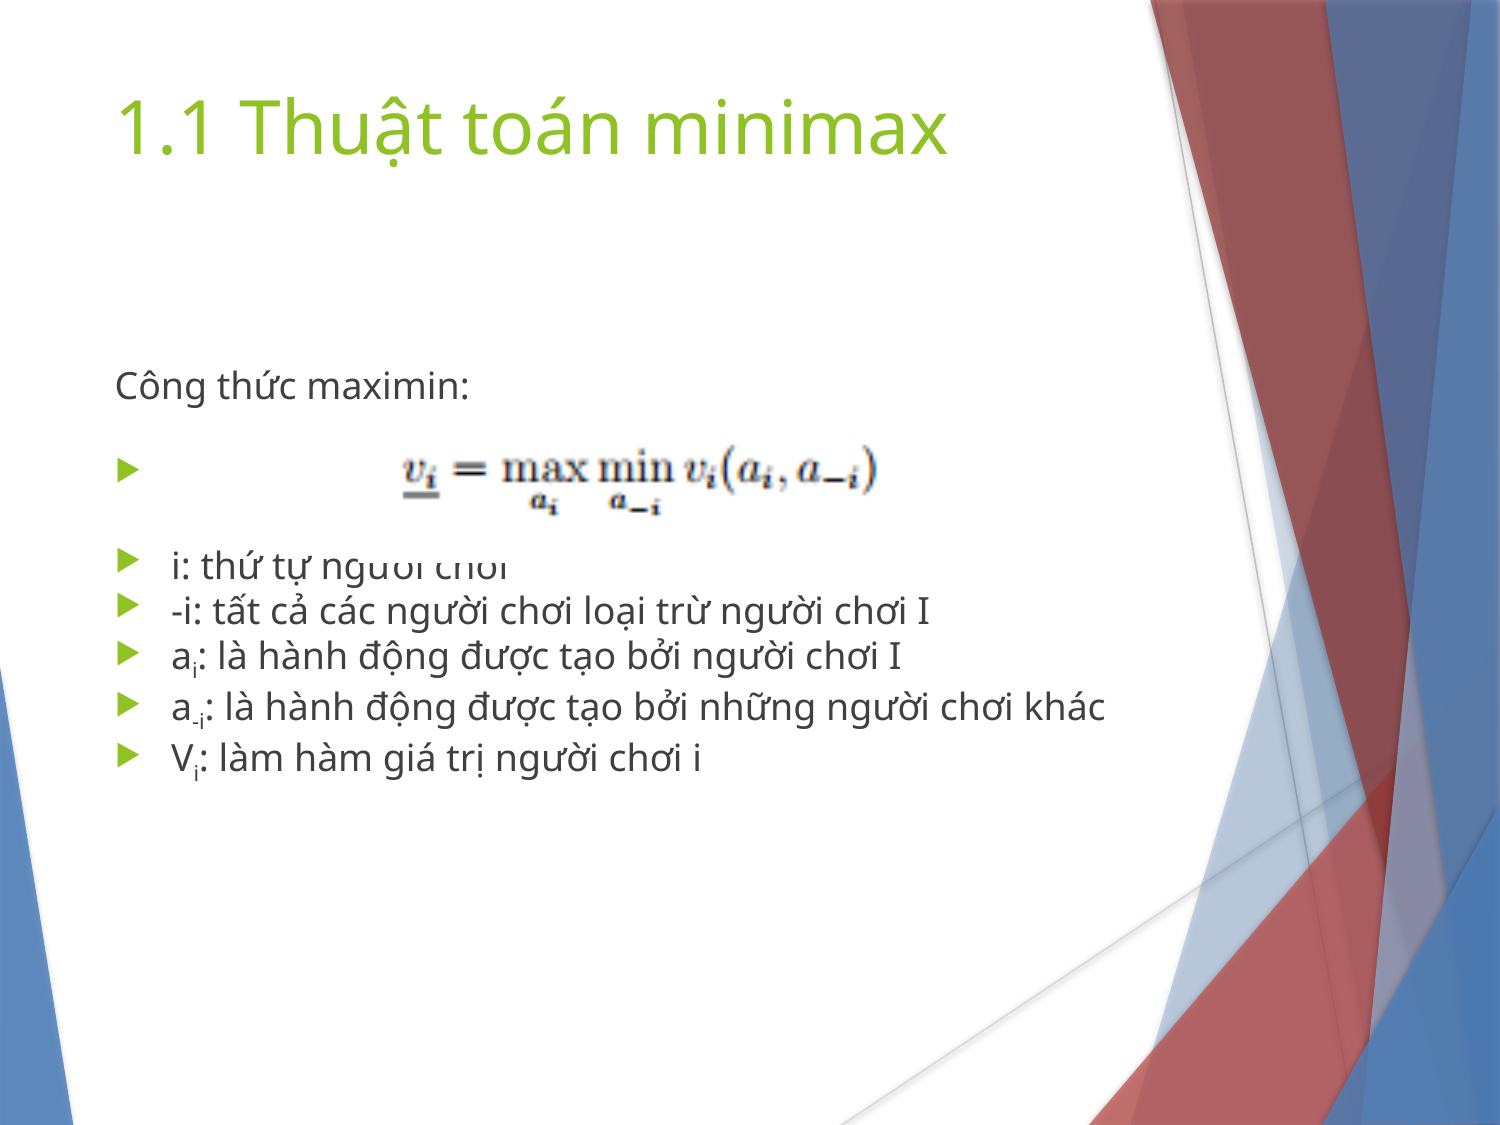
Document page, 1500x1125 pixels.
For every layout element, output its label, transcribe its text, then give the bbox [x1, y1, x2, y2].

picture [358, 403, 950, 563]
text_box Công thức maximin: i: thứ tự người chơi -i: tất cả các người chơi loại trừ người chơi I ai: là hành động được tạo bởi người chơi I a-i: là hành động được tạo bởi những người chơi khác Vi: làm hàm giá trị người chơi i [99, 354, 1142, 991]
text_box 1.1 Thuật toán minimax [99, 71, 1142, 289]
